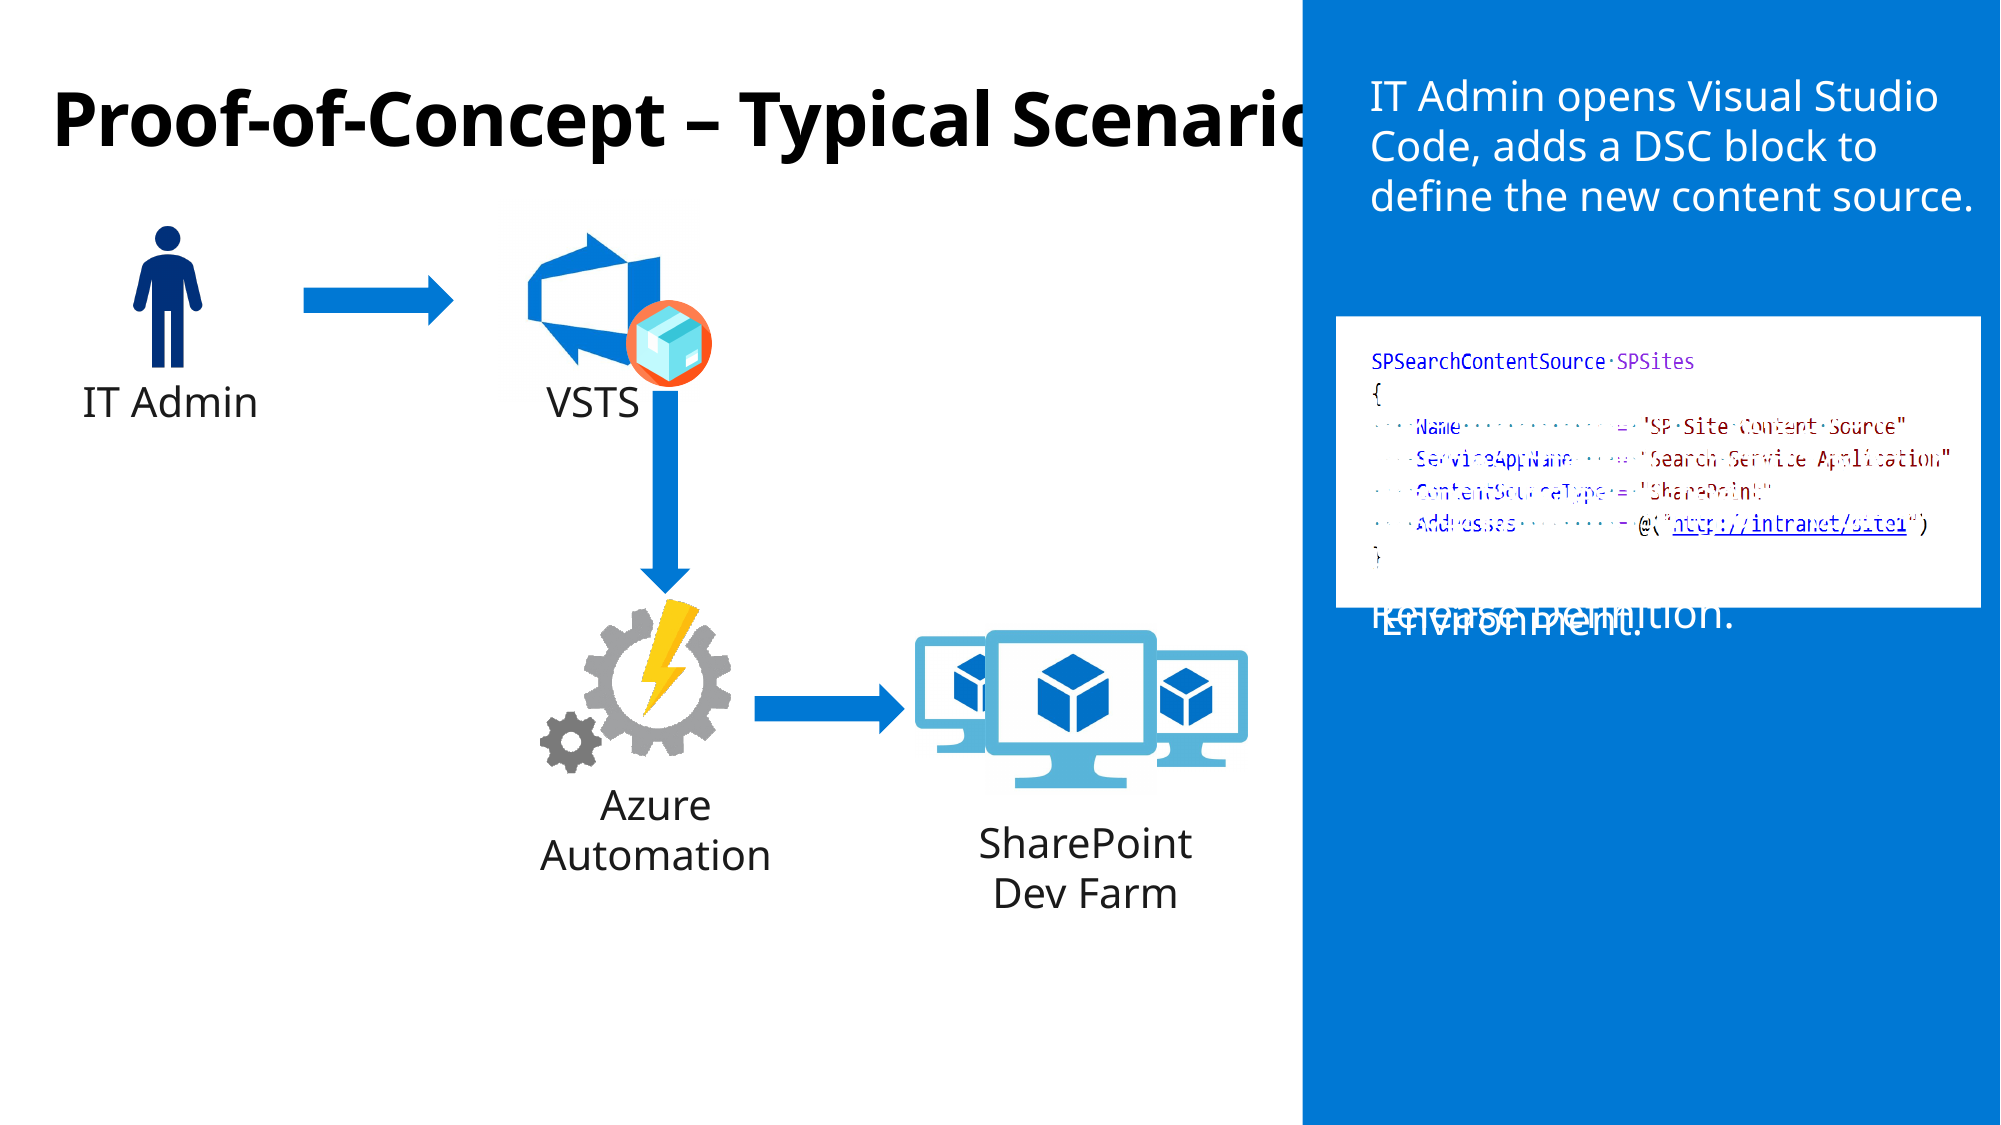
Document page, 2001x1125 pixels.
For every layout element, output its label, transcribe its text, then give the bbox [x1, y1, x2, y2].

text_box Upon successful build, VSTS pushes the DSC script to Azure Automation using an Azure PowerShell task within the Release Definition. [1369, 608, 1990, 637]
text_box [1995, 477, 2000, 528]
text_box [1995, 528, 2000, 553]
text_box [497, 199, 745, 427]
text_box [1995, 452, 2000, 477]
text_box [353, 274, 455, 327]
text_box IT Admin wants to add a new Search Content Source to the Environment. [1380, 553, 2000, 645]
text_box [82, 220, 353, 427]
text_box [1335, 69, 1990, 608]
picture [625, 300, 712, 387]
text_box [526, 390, 775, 880]
title Proof-of-Concept – Typical Scenario [51, 71, 1302, 163]
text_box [754, 623, 1248, 918]
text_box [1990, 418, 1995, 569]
text_box [1302, 0, 2000, 1125]
